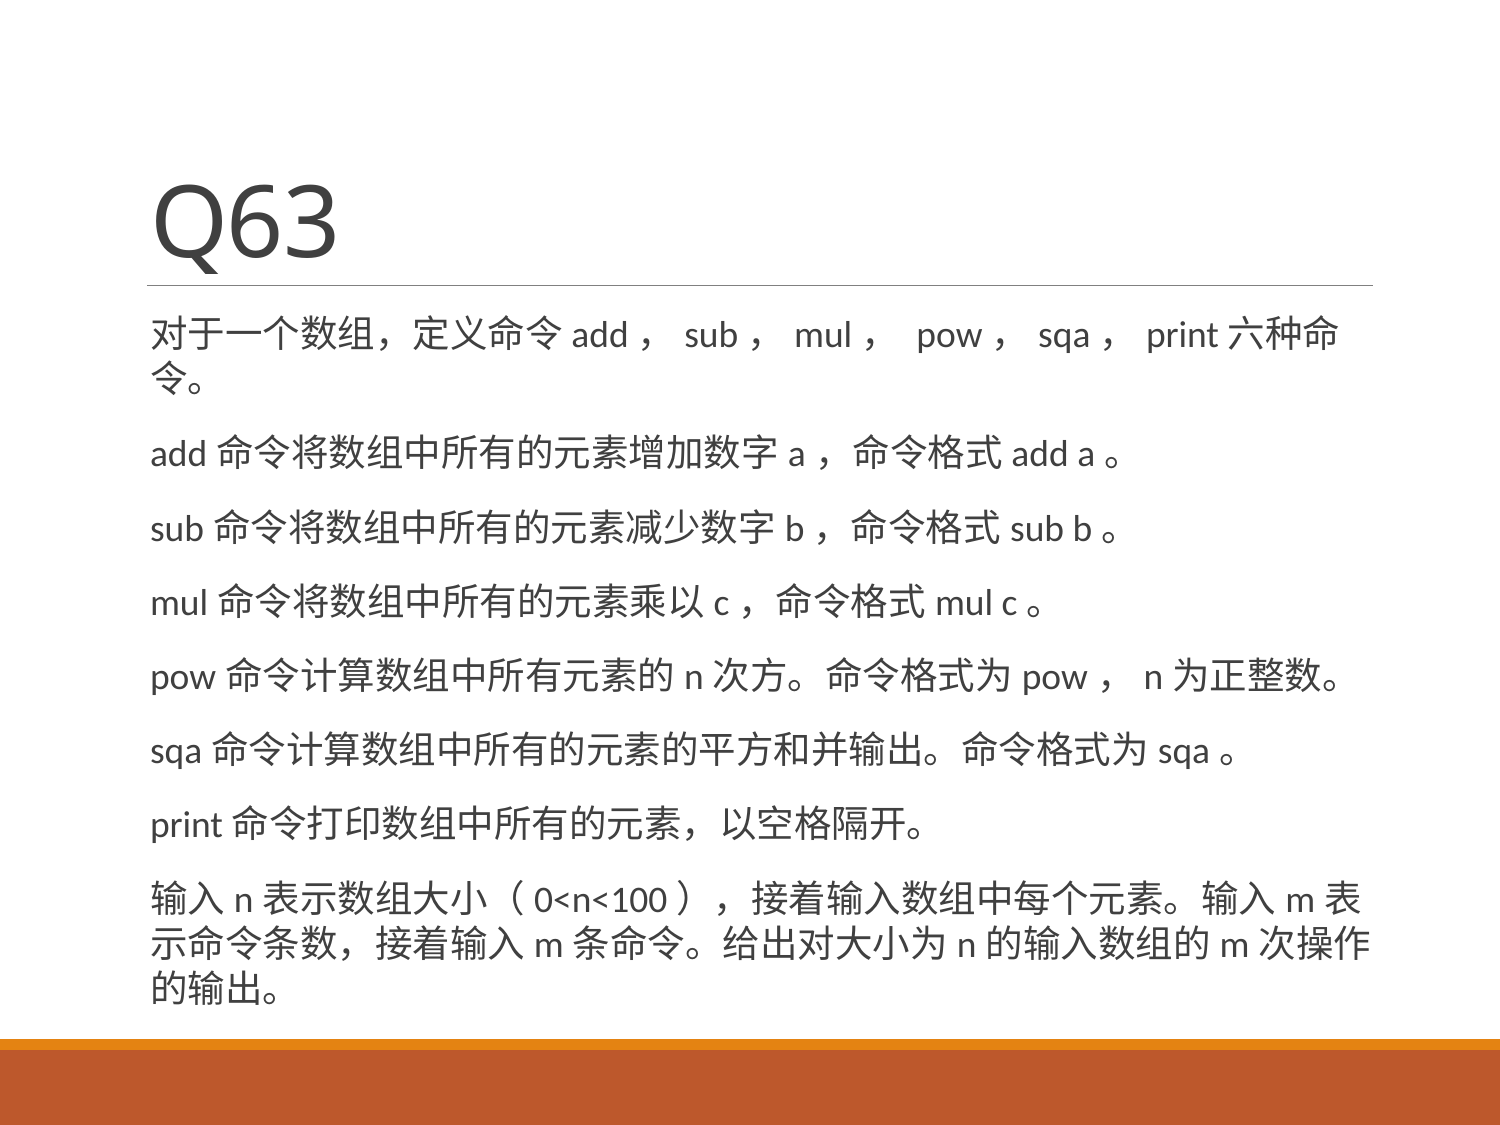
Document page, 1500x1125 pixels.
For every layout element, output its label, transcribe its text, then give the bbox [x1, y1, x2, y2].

title Q63 [135, 47, 1373, 285]
list 对于一个数组，定义命令add，sub，mul， pow，sqa，print六种命令。 add命令将数组中所有的元素增加数字a，命令格式add a。 sub命令将数组中所有的元素减少数字b，命令格式sub b。 mul命令将数组中所有的元素乘以c，命令格式mul c。 pow命令计算数组中所有元素的n次方。命令格式为pow，n为正整数。 sqa命令计算数组中所有的元素的平方和并输出。命令格式为sqa。 print命令打印数组中所有的元素，以空格隔开。 输入n表示数组大小（0<n<100），接着输入数组中每个元素。输入m表示命令条数，接着输入m条命令。给出对大小为n的输入数组的m次操作的输出。 [135, 302, 1373, 1022]
